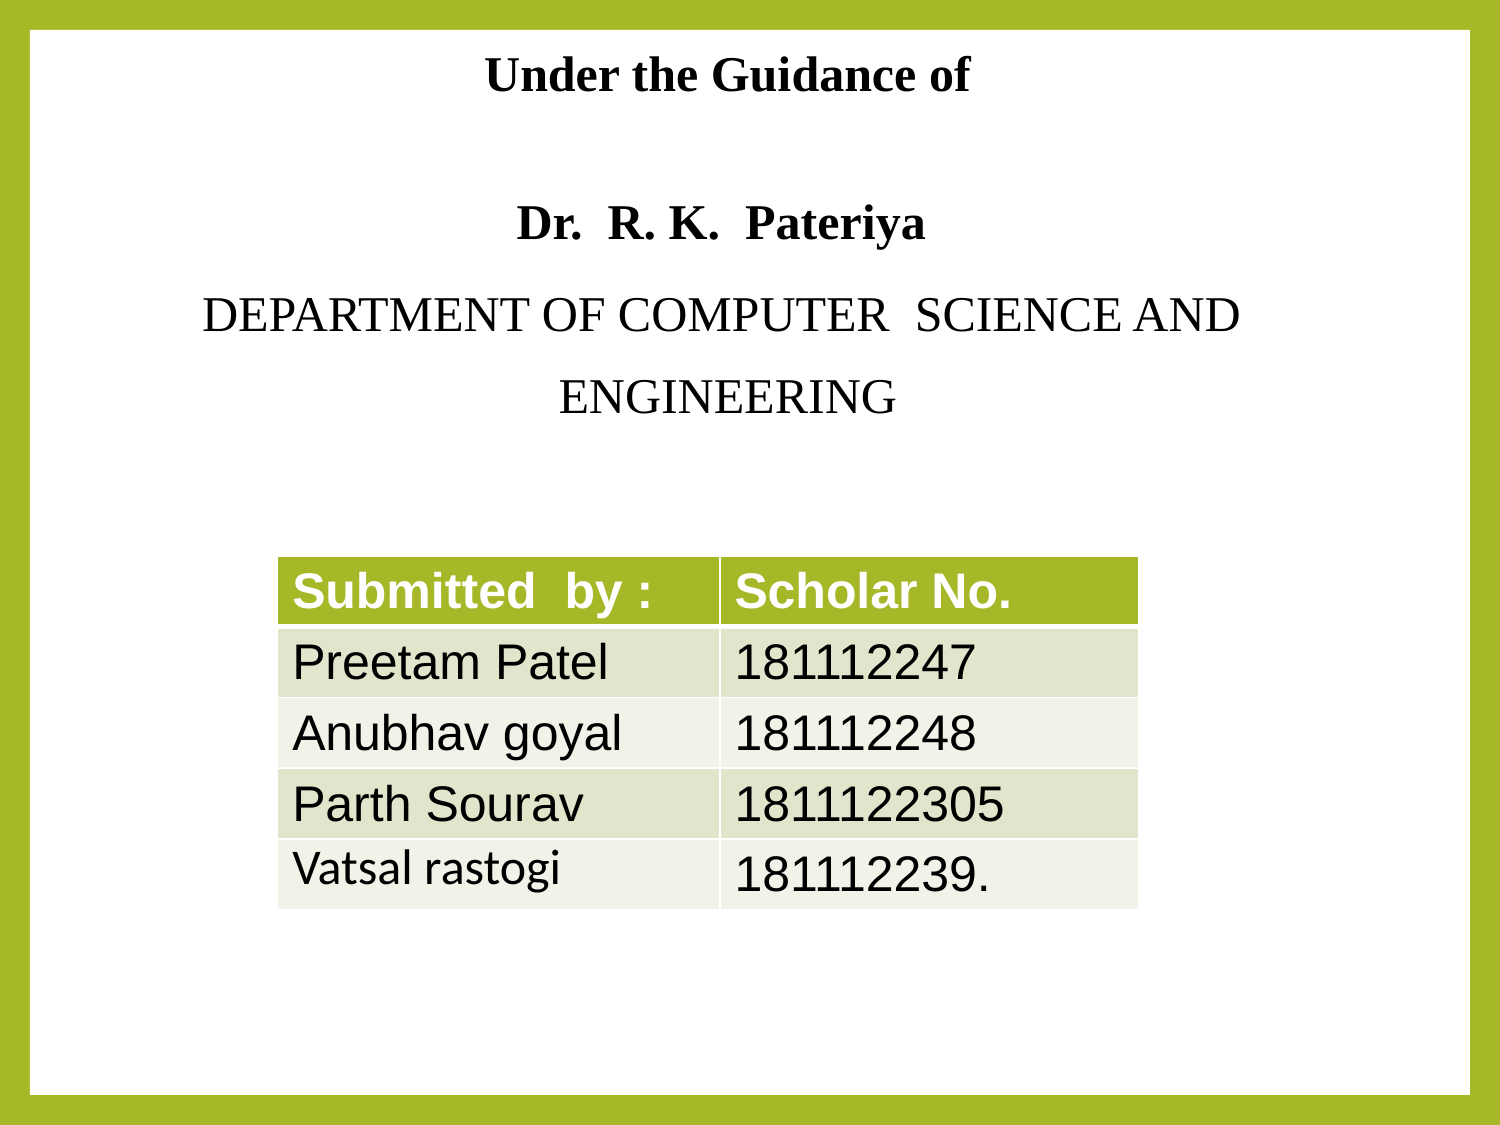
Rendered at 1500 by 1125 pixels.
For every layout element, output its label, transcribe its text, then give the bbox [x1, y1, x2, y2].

table_header Submitted by : [278, 557, 719, 624]
table_cell Vatsal rastogi [278, 840, 719, 909]
table_header Scholar No. [721, 557, 1138, 624]
table_cell Parth Sourav [278, 769, 719, 838]
text_box Under the Guidance of Dr. R. K. Pateriya DEPARTMENT OF COMPUTER SCIENCE AND ENGINEERING [39, 34, 1416, 489]
table_cell 1811122305 [721, 769, 1138, 838]
table_cell 181112248 [721, 698, 1138, 767]
table_cell 181112247 [721, 629, 1138, 697]
table_cell Anubhav goyal [278, 698, 719, 767]
table_cell 181112239. [721, 840, 1138, 909]
table_cell Preetam Patel [278, 629, 719, 697]
